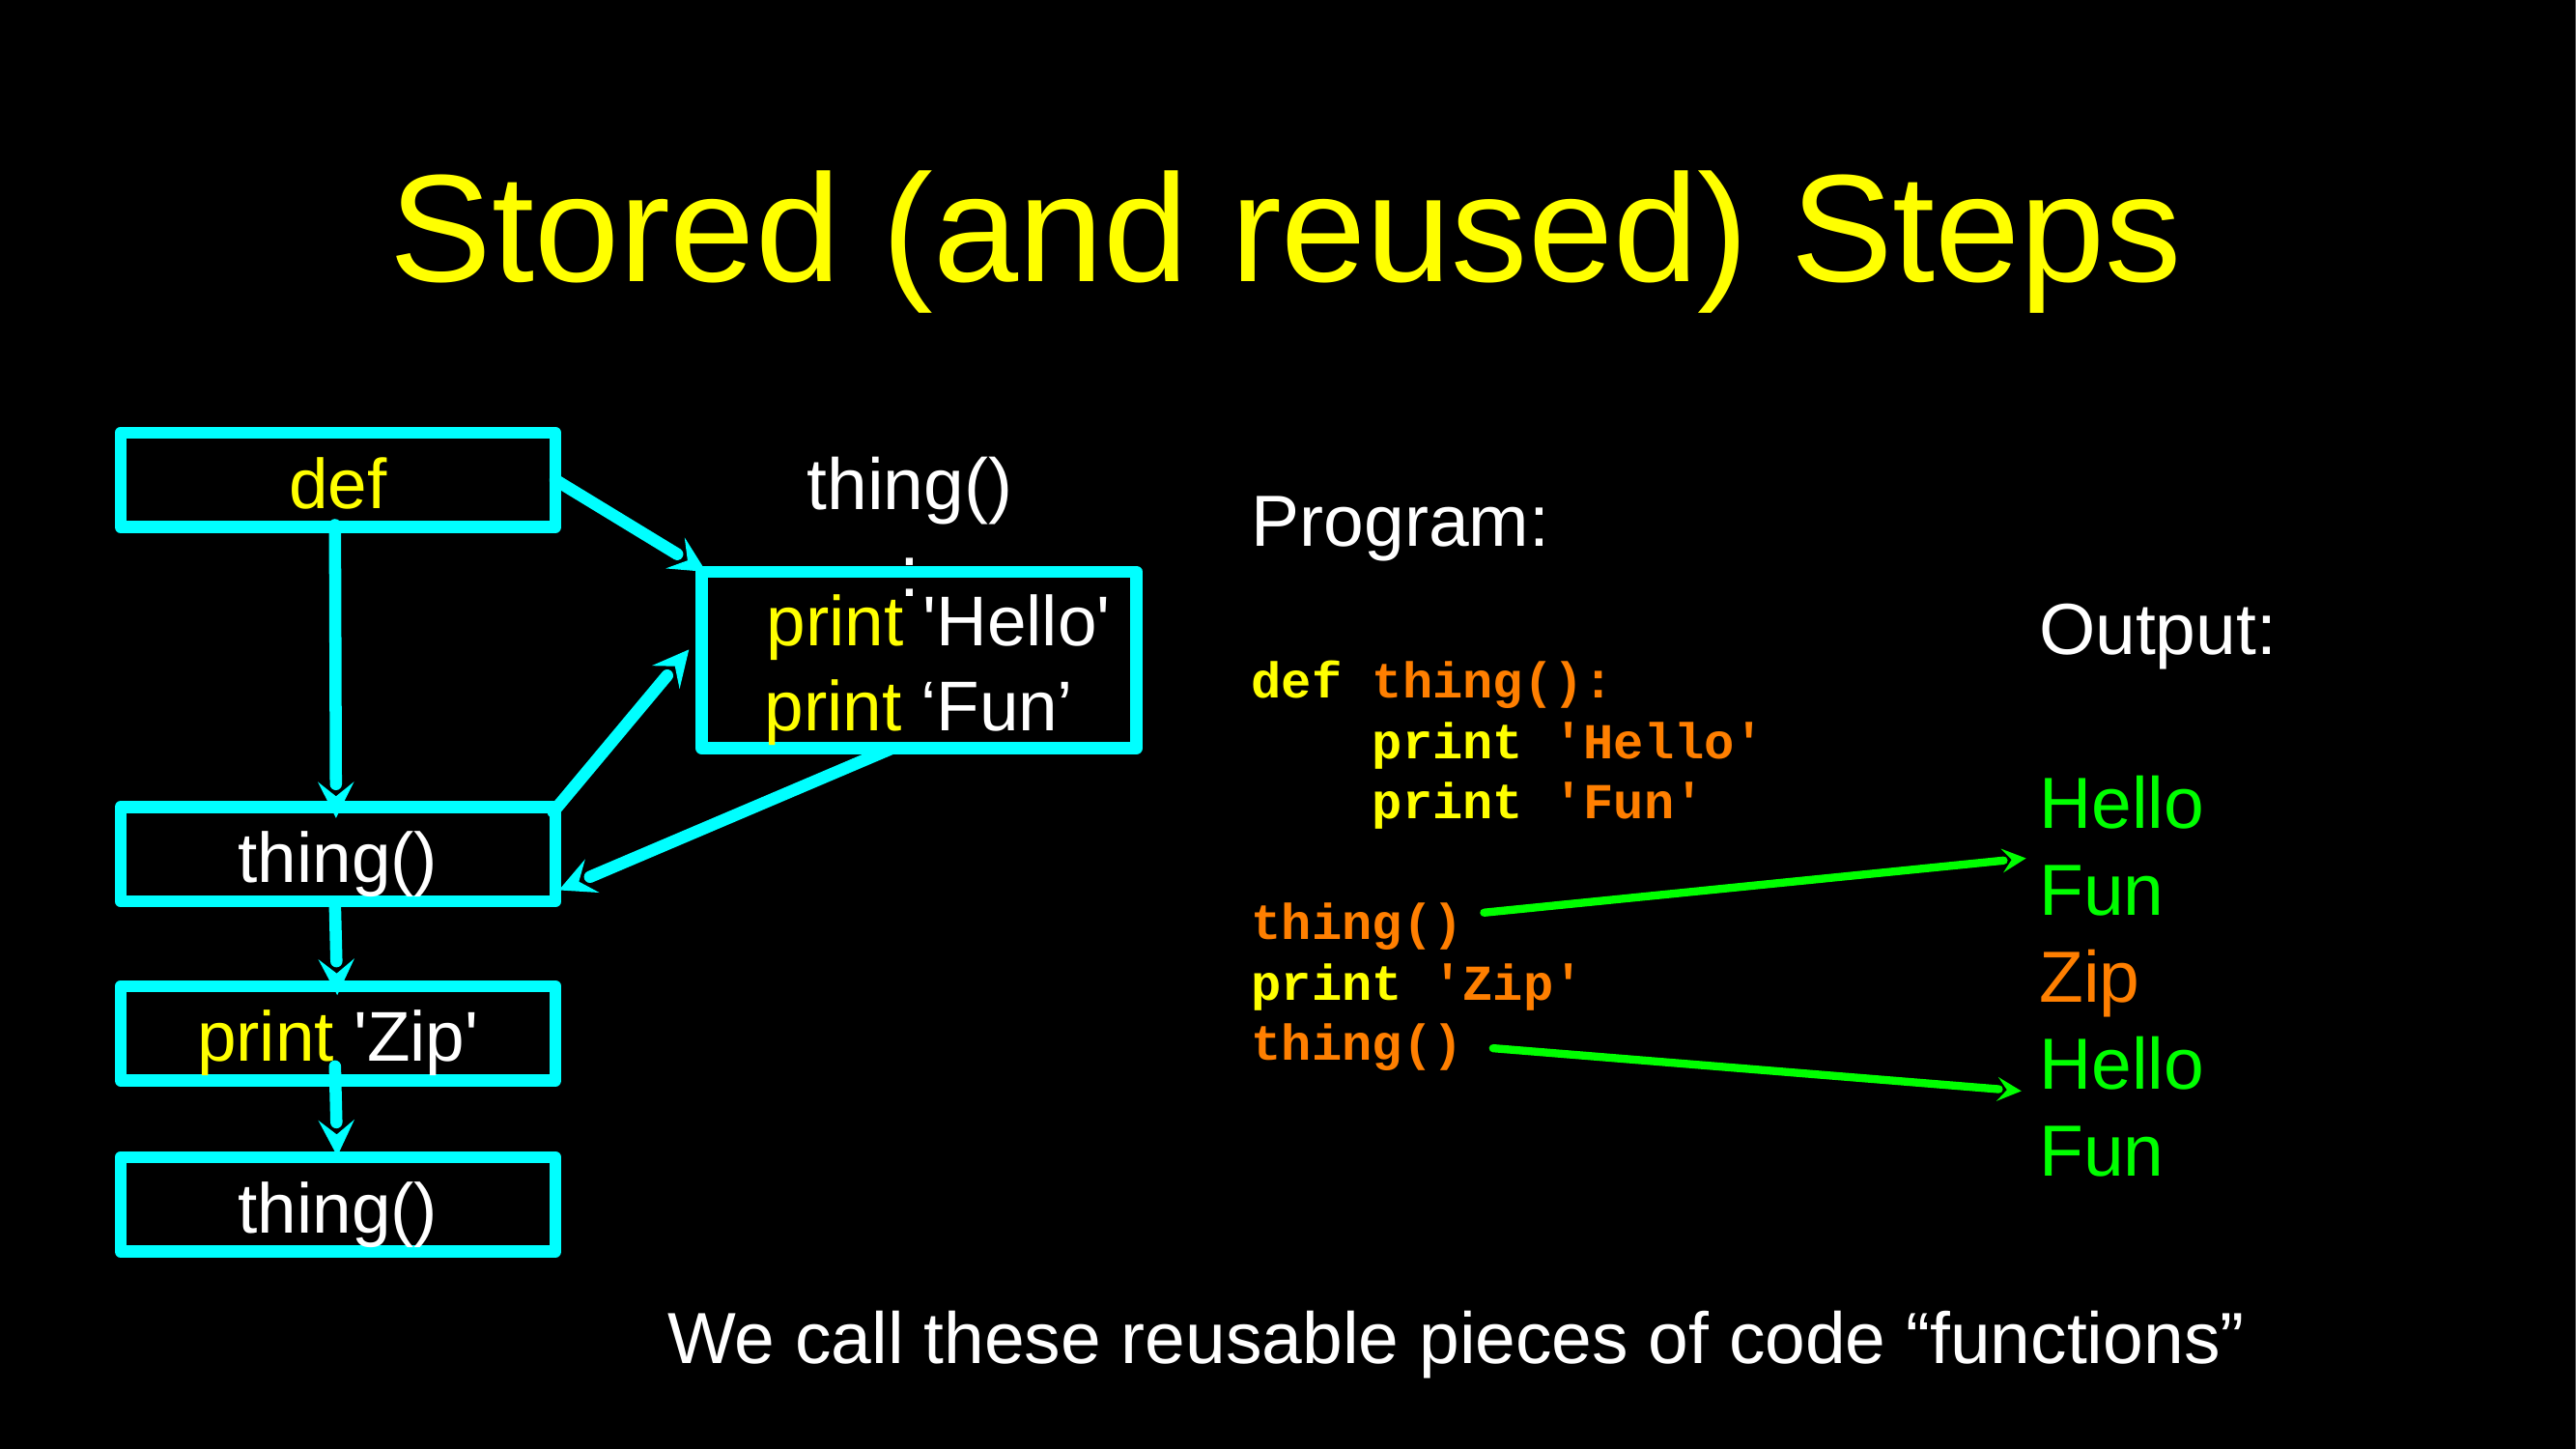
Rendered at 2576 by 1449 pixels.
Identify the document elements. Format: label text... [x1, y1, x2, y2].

text_box print 'Hello' print ‘Fun’ [701, 571, 1137, 749]
text_box We call these reusable pieces of code “functions” [612, 1285, 2301, 1384]
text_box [334, 1065, 338, 1157]
text_box Output: Hello Fun Zip Hello Fun [2039, 589, 2540, 1183]
text_box thing(): [798, 474, 1022, 574]
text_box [554, 479, 707, 573]
text_box thing() [120, 1156, 555, 1252]
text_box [1492, 1047, 2023, 1092]
text_box def [120, 432, 555, 527]
text_box thing() [120, 807, 555, 902]
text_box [334, 904, 338, 996]
text_box print 'Zip' [120, 985, 555, 1081]
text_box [558, 748, 892, 891]
text_box Program: def thing(): print 'Hello' print 'Fun' thing() print 'Zip' thing() [1251, 470, 1770, 1073]
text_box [552, 649, 690, 812]
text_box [1484, 858, 2026, 913]
title Stored (and reused) Steps [183, 38, 2391, 403]
